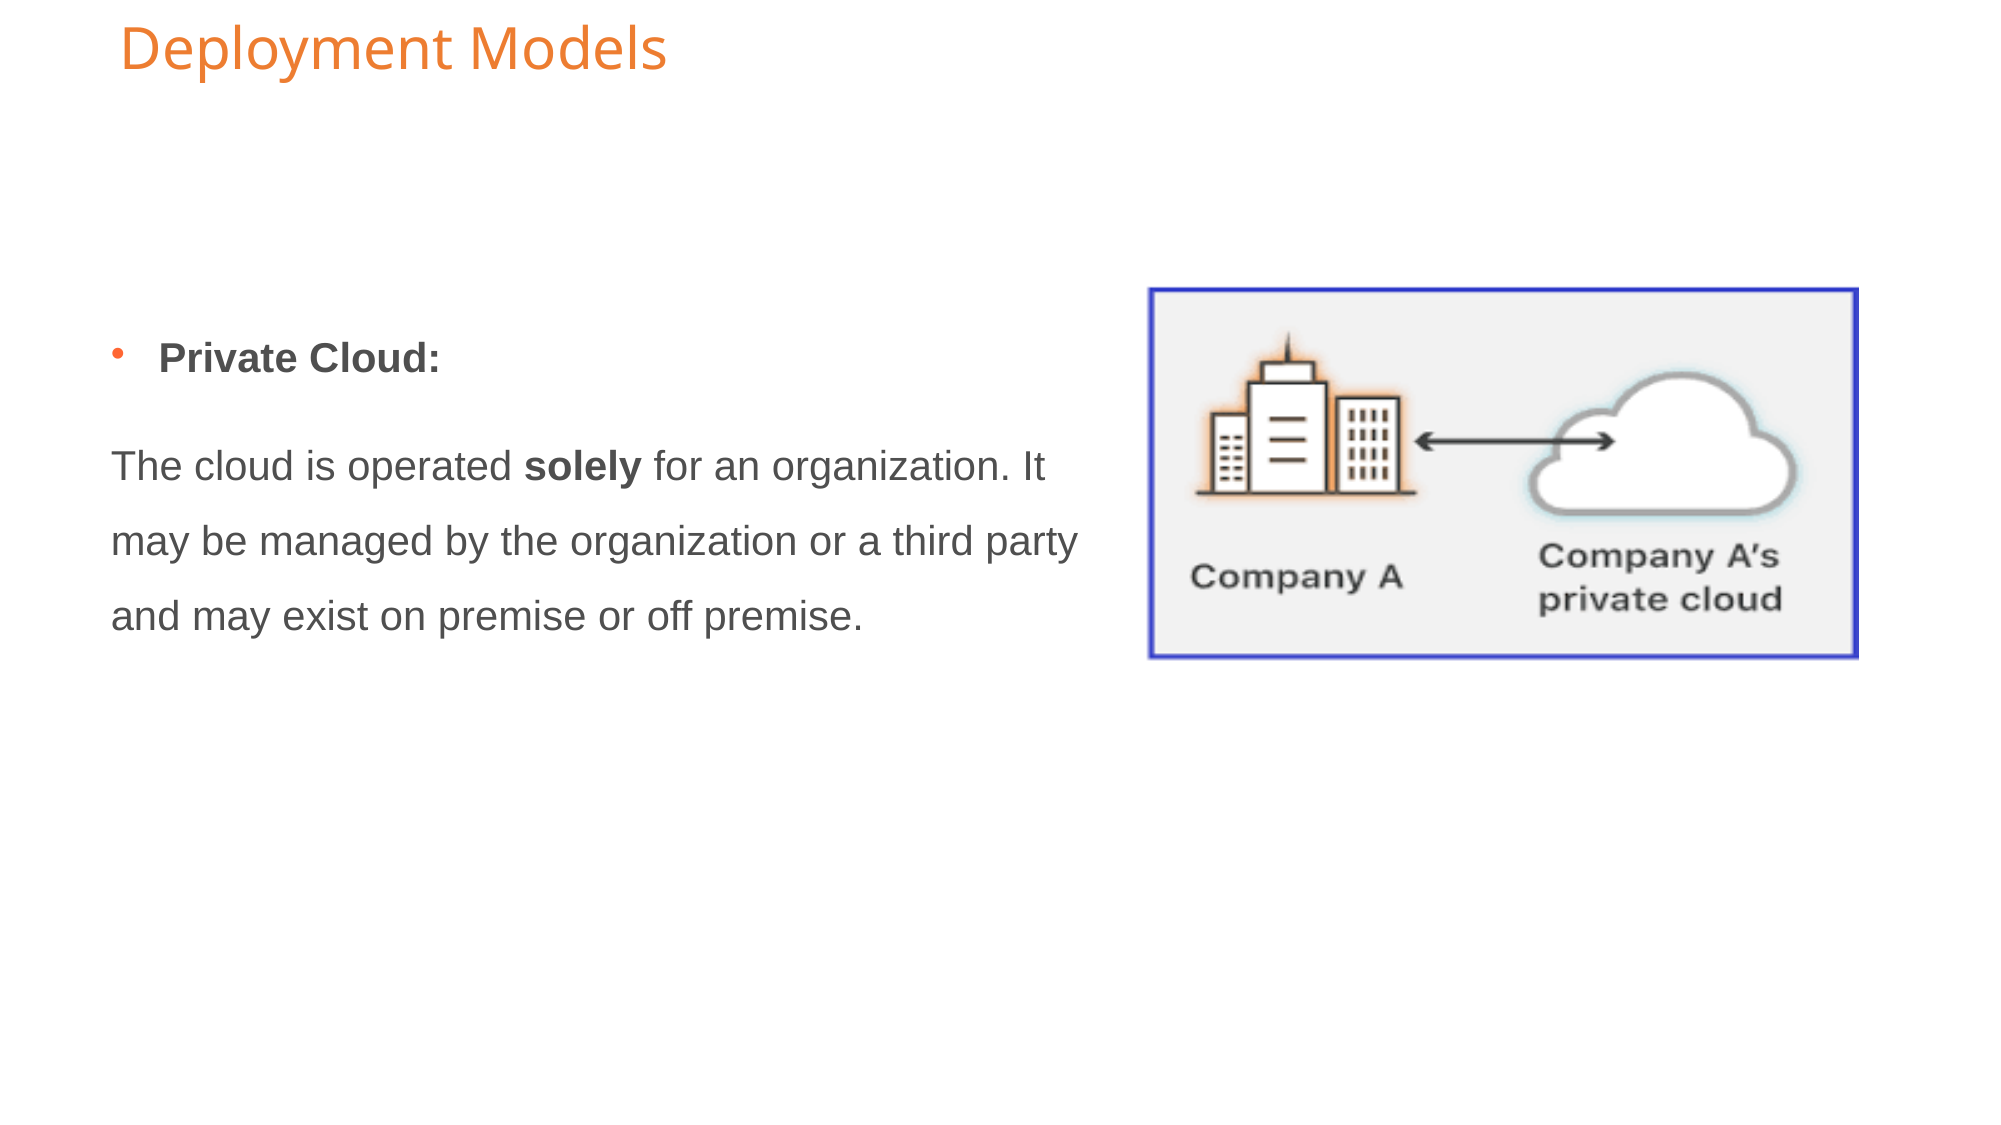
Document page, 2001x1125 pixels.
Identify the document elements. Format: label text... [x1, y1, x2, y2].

picture [1143, 286, 1859, 665]
text_box Private Cloud: The cloud is operated solely for an organization. It may be managed by the organization or a third party and may exist on premise or off premise. [81, 200, 1102, 810]
text_box Deployment Models [85, 0, 1144, 91]
